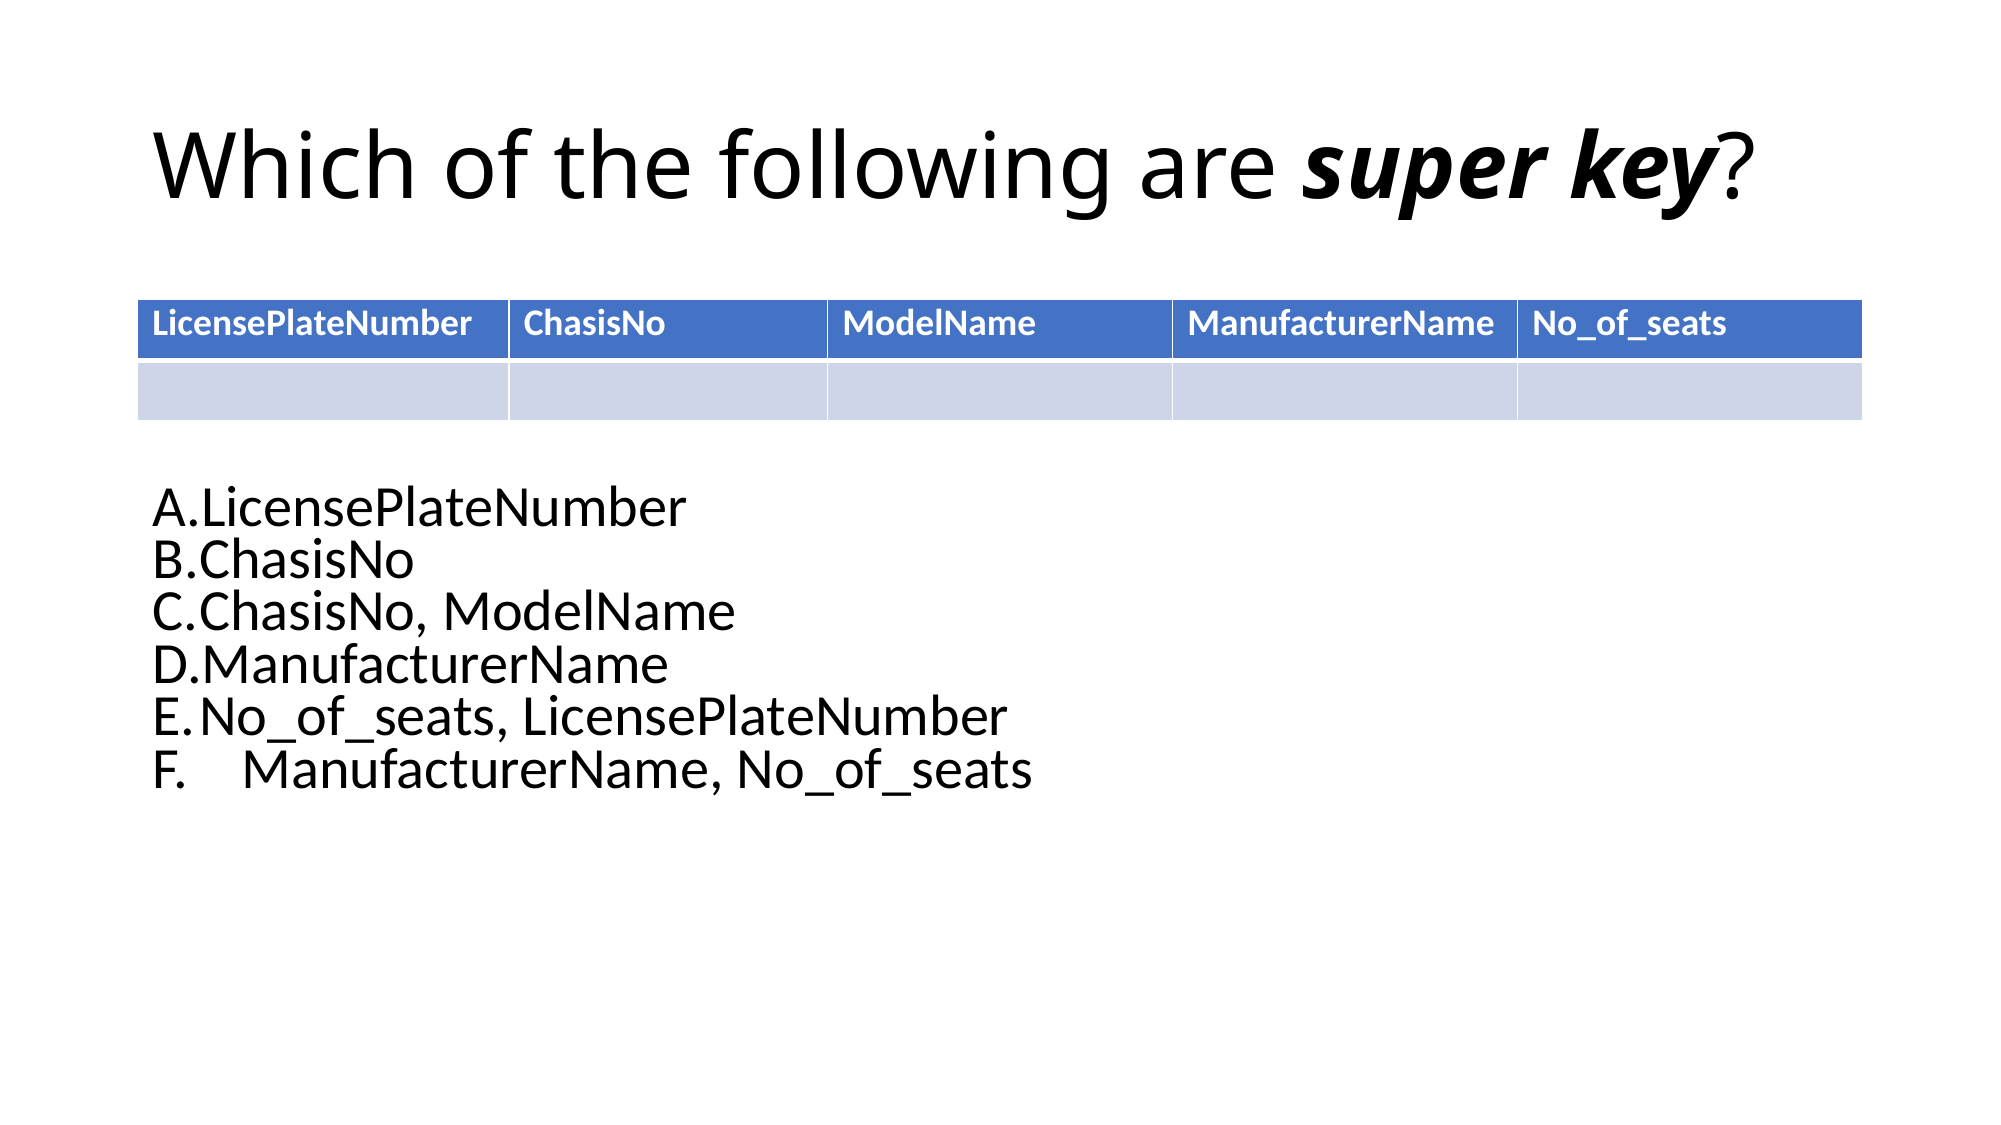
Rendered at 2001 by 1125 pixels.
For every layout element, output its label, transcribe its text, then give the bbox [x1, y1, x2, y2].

table_header LicensePlateNumber [138, 300, 508, 358]
table_cell [1173, 363, 1517, 420]
table_cell [1518, 363, 1862, 420]
table_header ModelName [828, 300, 1172, 358]
title Which of the following are super key? [137, 59, 1863, 278]
table_cell [138, 363, 508, 420]
table_header ManufacturerName [1173, 300, 1517, 358]
table_cell [828, 363, 1172, 420]
text_box LicensePlateNumber ChasisNo ChasisNo, ModelName ManufacturerName No_of_seats, LicensePlateNumber F. ManufacturerName, No_of_seats [137, 476, 1863, 1014]
table_header No_of_seats [1518, 300, 1862, 358]
table_header ChasisNo [510, 300, 827, 358]
table_cell [510, 363, 827, 420]
